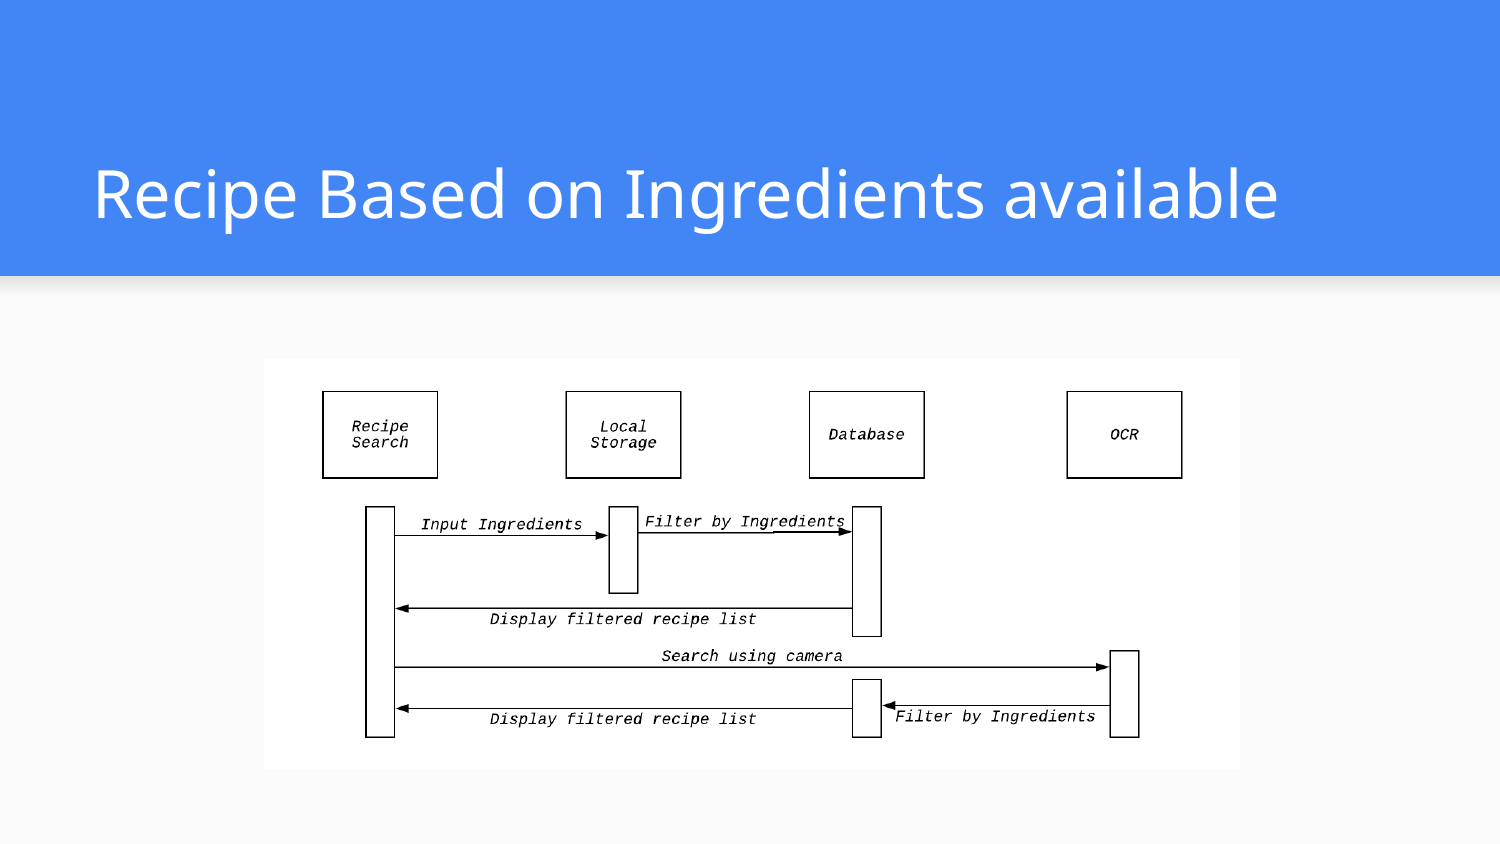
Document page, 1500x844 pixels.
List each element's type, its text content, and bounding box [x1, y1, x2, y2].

title Recipe Based on Ingredients available [77, 121, 1427, 248]
picture [263, 358, 1240, 770]
